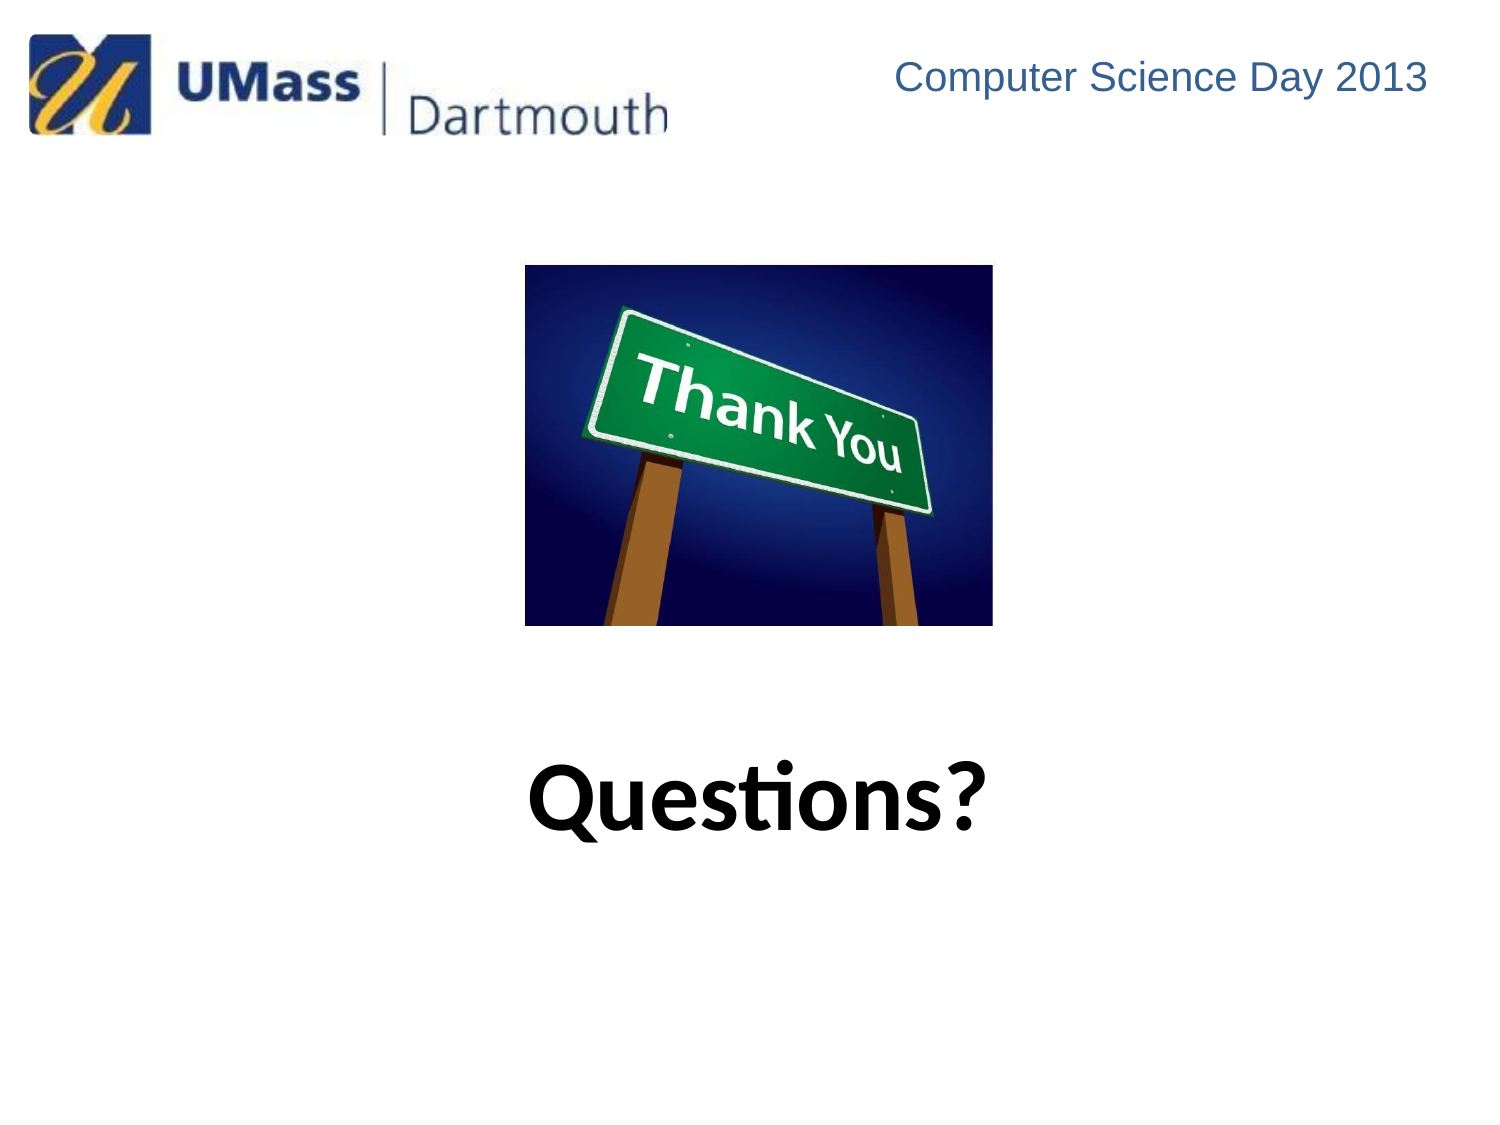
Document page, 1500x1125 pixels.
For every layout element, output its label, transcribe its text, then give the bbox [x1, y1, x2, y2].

picture [28, 33, 668, 136]
list Questions? [83, 622, 1434, 885]
text_box Computer Science Day 2013 [879, 42, 1465, 126]
picture [519, 260, 997, 626]
